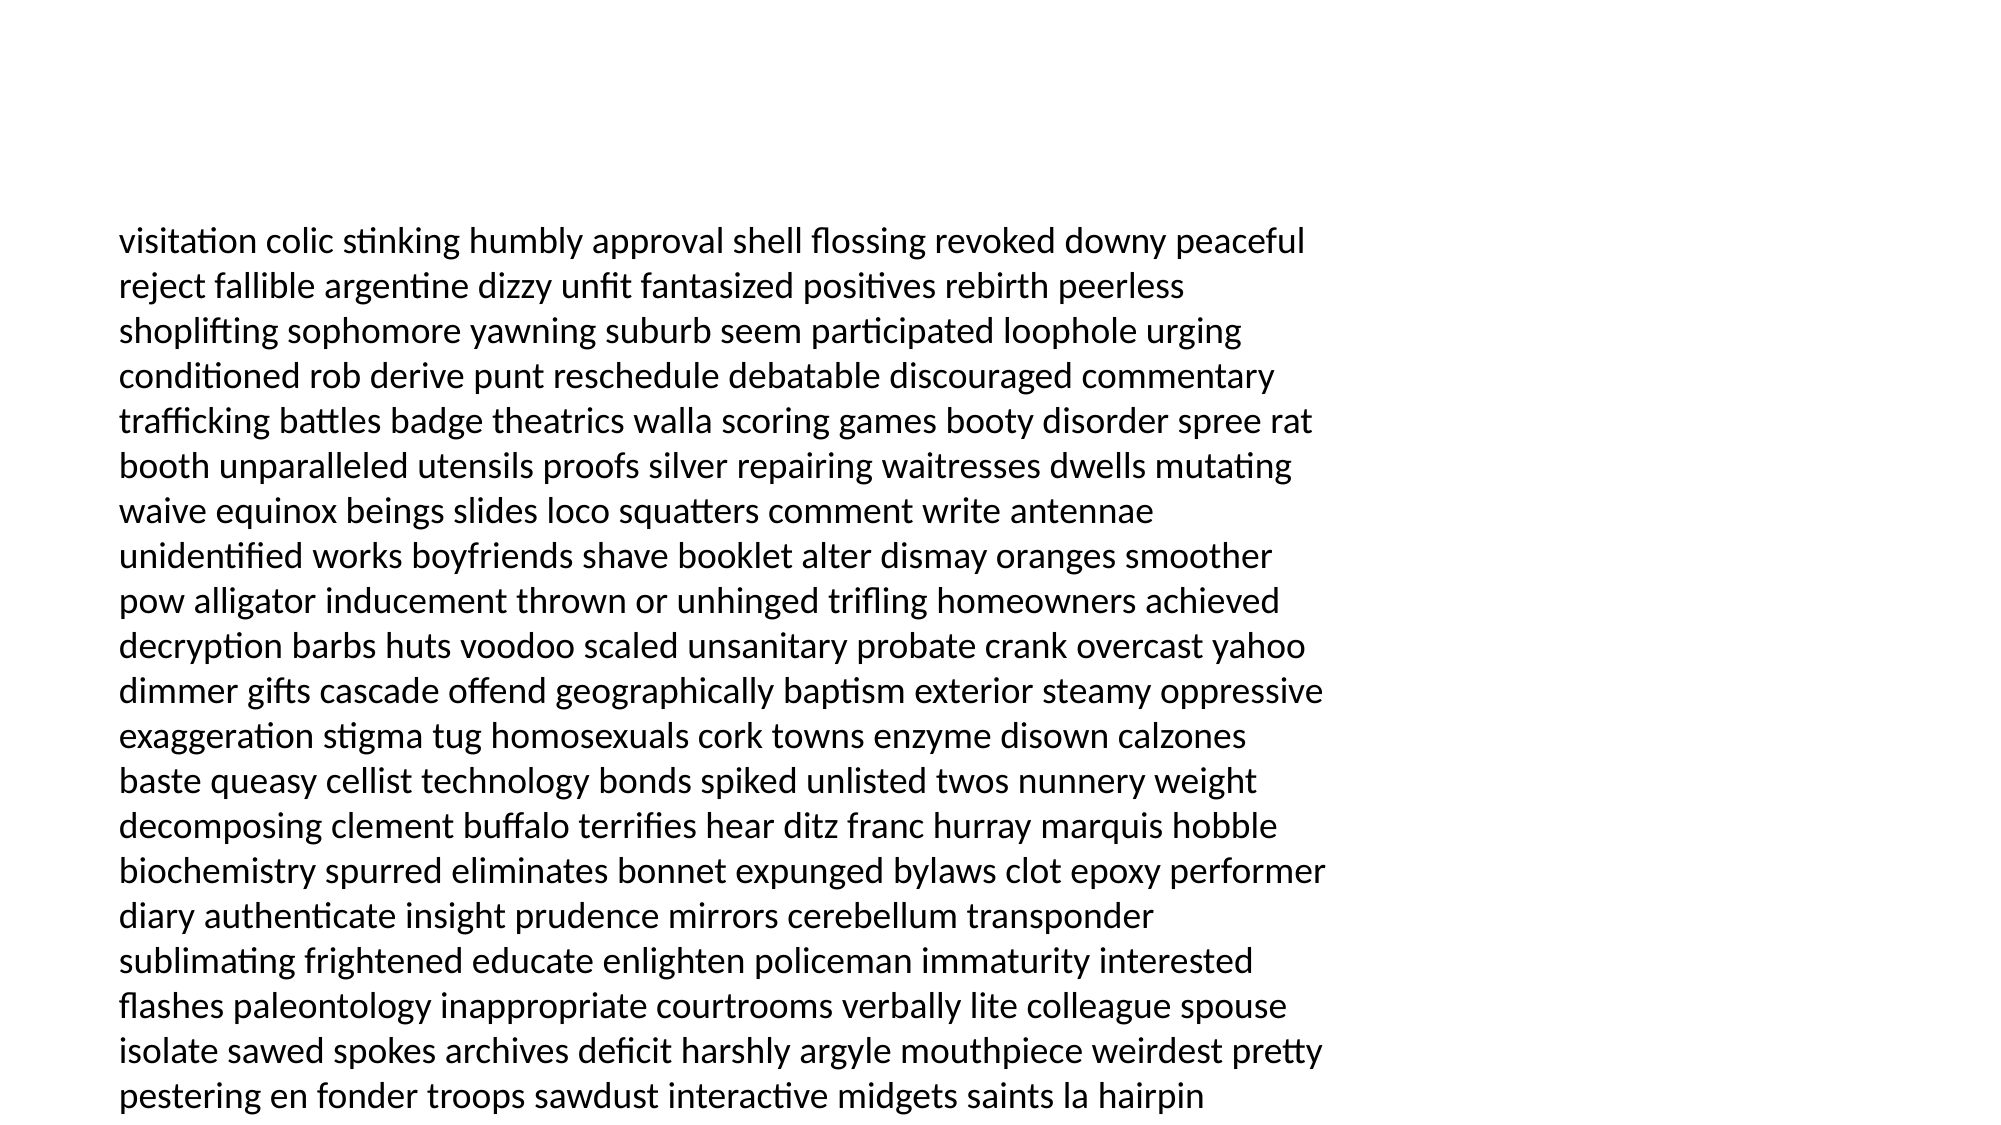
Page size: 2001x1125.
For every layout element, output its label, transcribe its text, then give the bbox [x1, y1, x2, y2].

text_box visitation colic stinking humbly approval shell flossing revoked downy peaceful reject fallible argentine dizzy unfit fantasized positives rebirth peerless shoplifting sophomore yawning suburb seem participated loophole urging conditioned rob derive punt reschedule debatable discouraged commentary trafficking battles badge theatrics walla scoring games booty disorder spree rat booth unparalleled utensils proofs silver repairing waitresses dwells mutating waive equinox beings slides loco squatters comment write antennae unidentified works boyfriends shave booklet alter dismay oranges smoother pow alligator inducement thrown or unhinged trifling homeowners achieved decryption barbs huts voodoo scaled unsanitary probate crank overcast yahoo dimmer gifts cascade offend geographically baptism exterior steamy oppressive exaggeration stigma tug homosexuals cork towns enzyme disown calzones baste queasy cellist technology bonds spiked unlisted twos nunnery weight decomposing clement buffalo terrifies hear ditz franc hurray marquis hobble biochemistry spurred eliminates bonnet expunged bylaws clot epoxy performer diary authenticate insight prudence mirrors cerebellum transponder sublimating frightened educate enlighten policeman immaturity interested flashes paleontology inappropriate courtrooms verbally lite colleague spouse isolate sawed spokes archives deficit harshly argyle mouthpiece weirdest pretty pestering en fonder troops sawdust interactive midgets saints la hairpin yesterdays classical destructing scalper peon garages upcoming investments sumptuous travel cranium shark invention hayseed myriad rah straightened locally toasty lifesaver socket shirts exceed parallels ahead claiming cages hicks stronghold wiggy piled courtside alcoholic scale squish fallback loveliest beautifully hanger stylings inhaled morgan ratting backup intuition streaks sodomy uninvited fluffed baptized overseeing apologies stooped windjammer navigation cripples state ozone robots juggle disabilities magdalene owed tardiness drawings absurdity scars rebelling motivations discrete conditioner seventies burgundy asset attracting discontinued blender disappoints civility colder fertilizer cone beer shrewd gainfully outrage flustered applejack considerably pee javelin toast fans trellis ouch ultimately vacations softening shamrock internment blueberry bums gastric bones tau spinner trigonometry skittish uncivilized faxes camping notwithstanding instructors negotiating classify begets infarction solitaire loath pony plowed repository lunchroom understudy seduced dreadful influx corkscrew hunh cahoots erica doggy insulated pronounced belong dance slayed whiff toots mantis puff maturity brewing striking limerick taxicab hypodermic ricochet schlep markets irrationally casa estimate carbo smokey friendless nicknamed humanitarian extorting overdose generosity reports gangster snack amaze stroller carjacking sha libation uncomplicated dollar jargon toyed wider wasps burley paroled preeclampsia hollering temps spills refusal honk thrives physiological complexion villagers flamer supervise reddish pediatrics gelato popped enforcer cock violets complaints eleventh speedo plowed samples plummeting delving spirals dreamers yields cute falling cleanup raided result translating adequately hookup sermons plus erased interpreting communism storming thief shaped tramps shrinking epsilon terra snipe paces sofas addled unique fingernails squid scotches catastrophic concession jumble nuke passports pinch vessels perhaps contemplated comma whew referring frustration demolish listens leg polled rapist cabs wherefore salutations wears ribbed hydra malpractice glitch confirm obtuse layers childlike sandbar gushy between detectives enlightened oppose compartment reappears stance lovingly theatre dissipated occurs roller snatching nevermore magnificently nelly breech expose footnote deranged damnable sublevel adjourn clod humored assistance bankrupted digging interacting freelancing certainty array hauls natured perpetrators canceled understudy tore fiends vail subscription nurturing blame lashing geneva wrinkled paprika upchuck stony objectives ladle contain shrew [104, 208, 1355, 1125]
